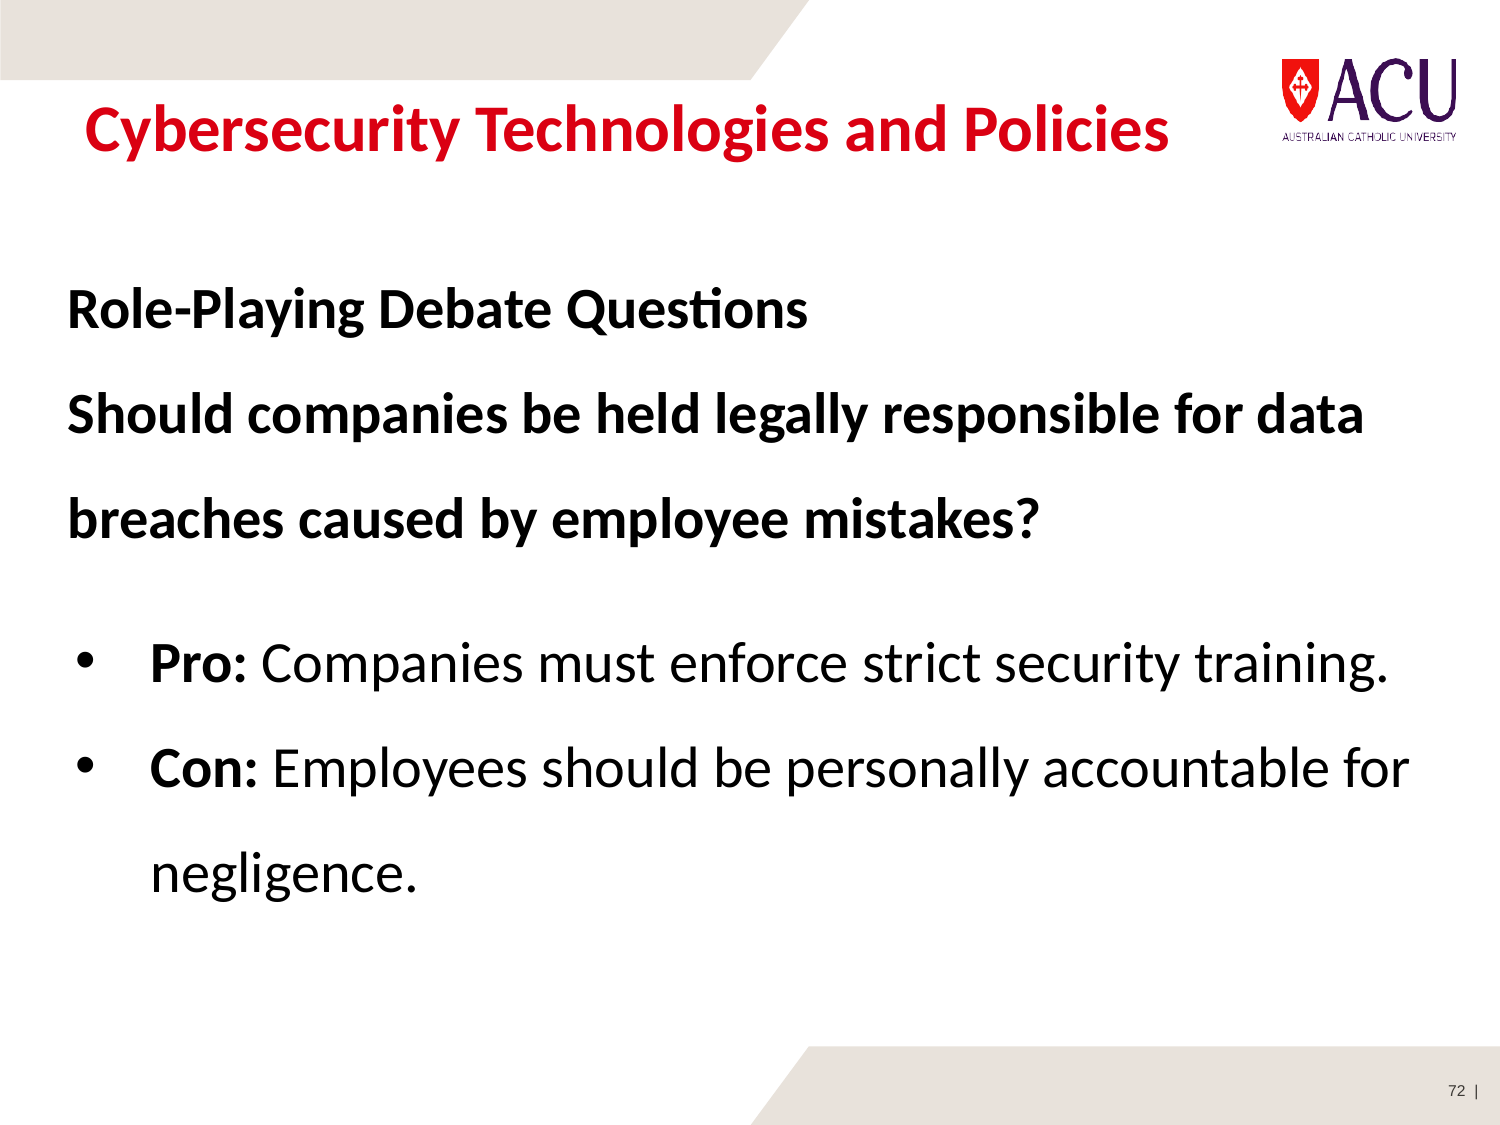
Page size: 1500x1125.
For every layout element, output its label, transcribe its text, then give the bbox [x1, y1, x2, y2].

text_box Pro: Companies must enforce strict security training. Con: Employees should be personally accountable for negligence. [60, 582, 1440, 912]
title Cybersecurity Technologies and Policies [83, 82, 1253, 225]
slide_number 72 | [1446, 1080, 1481, 1125]
picture [1282, 58, 1456, 141]
text_box Role-Playing Debate Questions Should companies be held legally responsible for data breaches caused by employee mistakes? [67, 225, 1481, 551]
